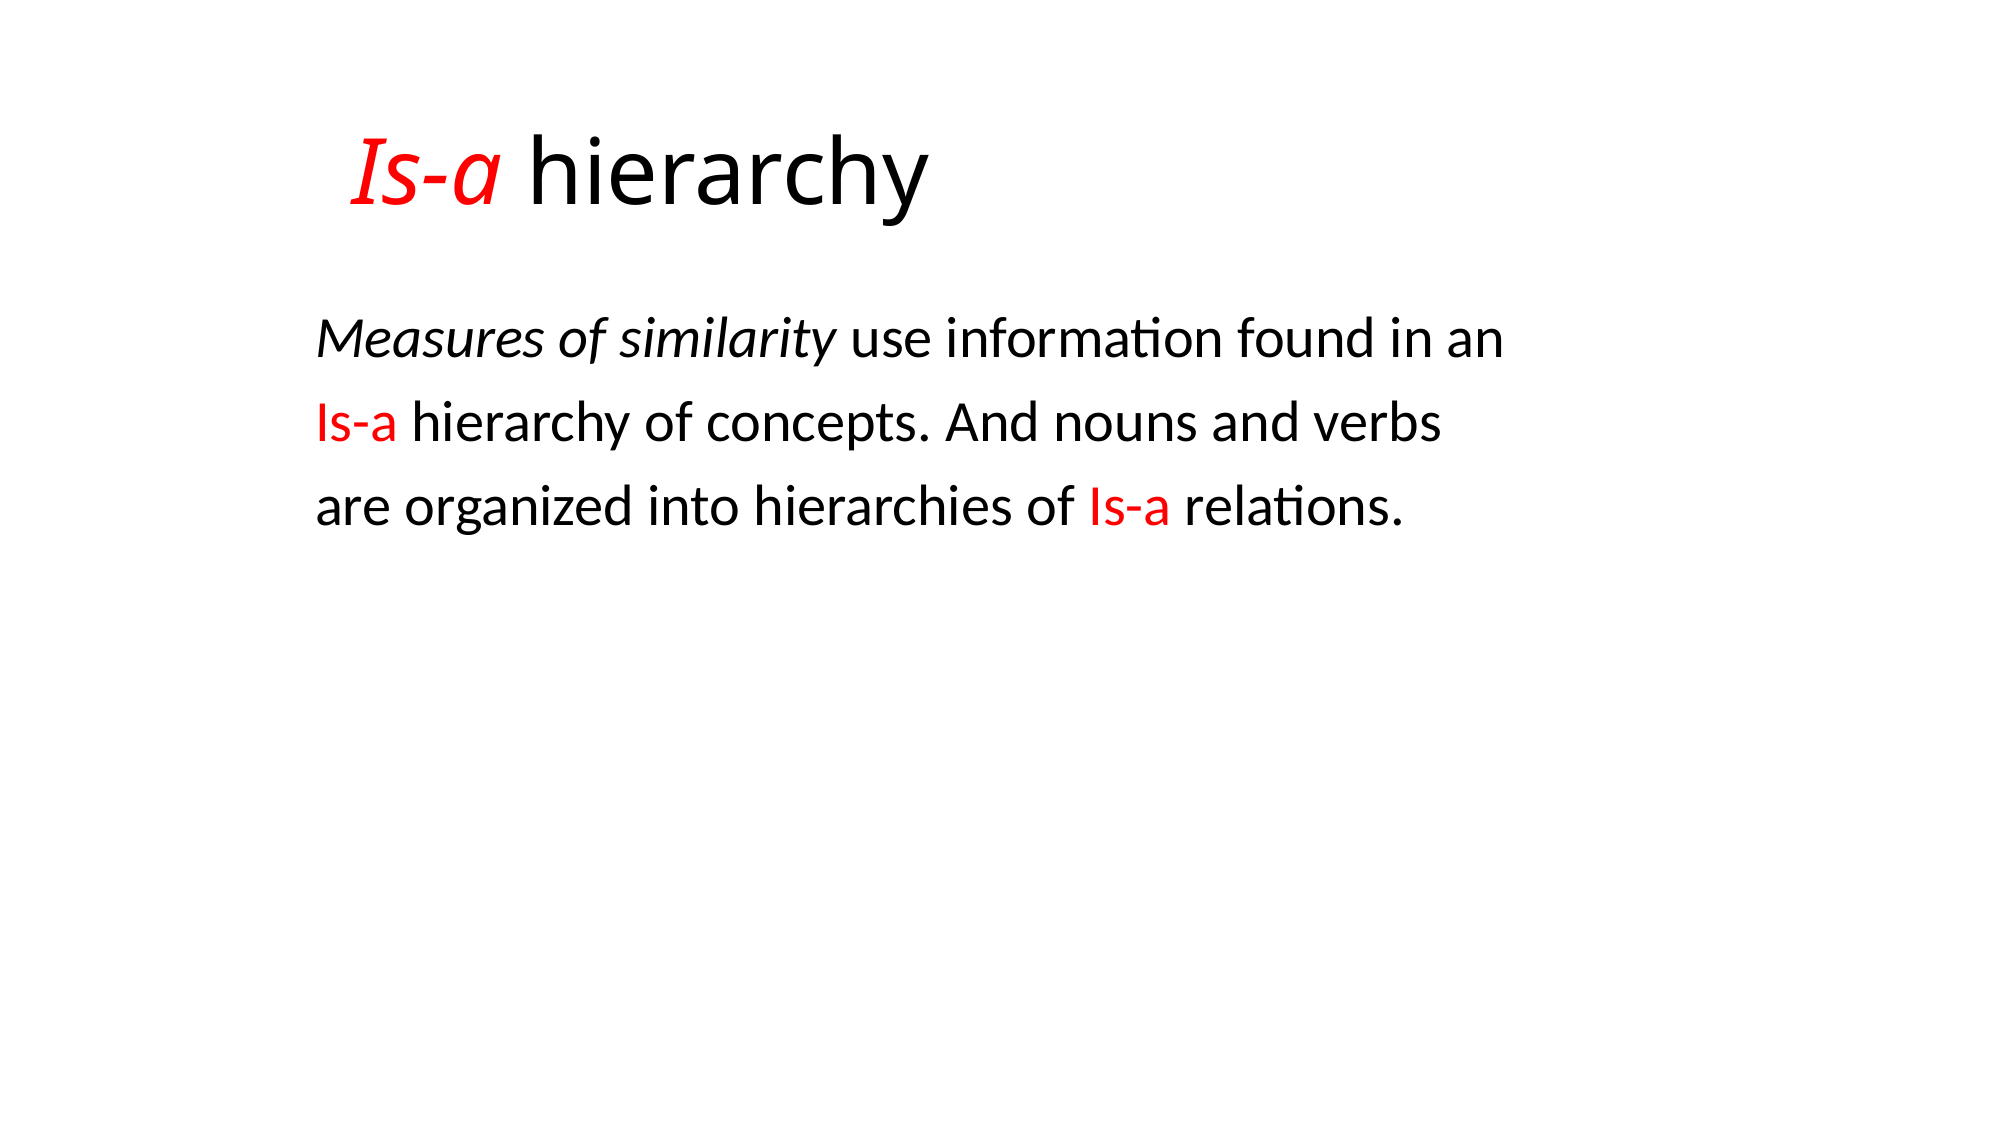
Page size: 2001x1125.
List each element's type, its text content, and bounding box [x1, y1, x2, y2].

list Measures of similarity use information found in an Is-a hierarchy of concepts. And nouns and verbs are organized into hierarchies of Is-a relations. [300, 299, 1675, 1013]
title Is-a hierarchy [337, 99, 1600, 250]
